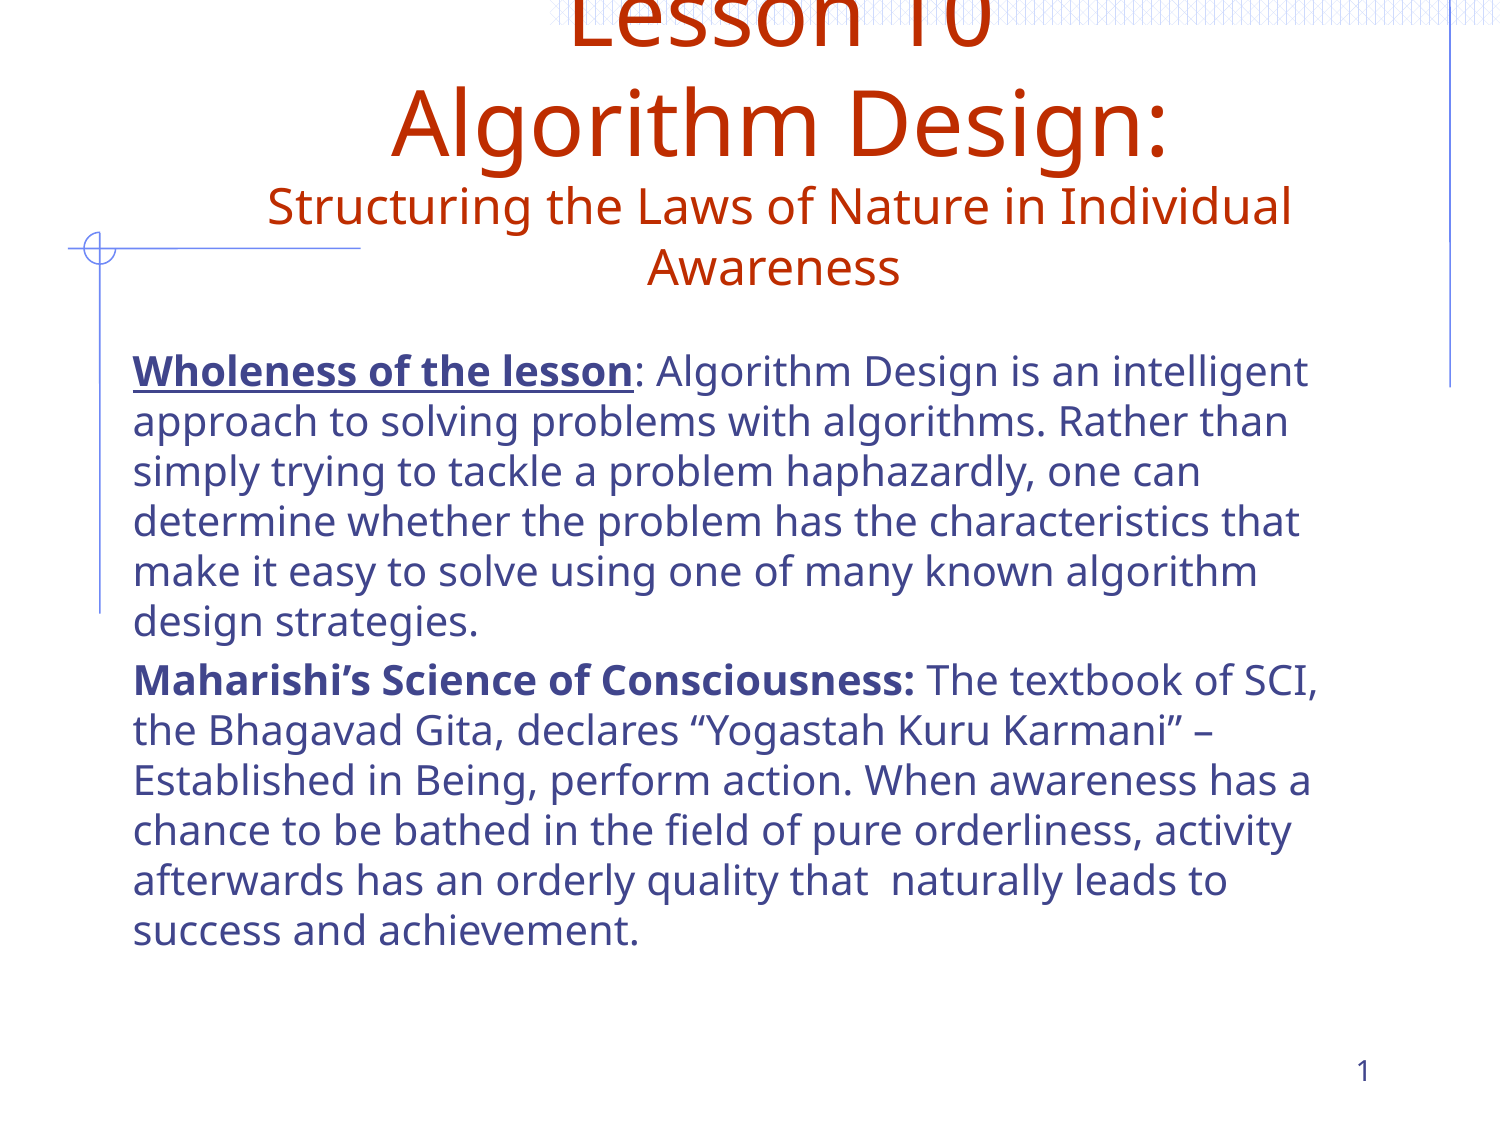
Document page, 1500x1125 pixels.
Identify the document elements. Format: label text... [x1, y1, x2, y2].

list Wholeness of the lesson: Algorithm Design is an intelligent approach to solving problems with algorithms. Rather than simply trying to tackle a problem haphazardly, one can determine whether the problem has the characteristics that make it easy to solve using one of many known algorithm design strategies. Maharishi’s Science of Consciousness: The textbook of SCI, the Bhagavad Gita, declares “Yogastah Kuru Karmani” – Established in Being, perform action. When awareness has a chance to be bathed in the field of pure orderliness, activity afterwards has an orderly quality that naturally leads to success and achievement. [117, 337, 1393, 1025]
title Lesson 10 Algorithm Design: Structuring the Laws of Nature in Individual Awareness [143, 87, 1419, 413]
slide_number 1 [1074, 1025, 1388, 1100]
